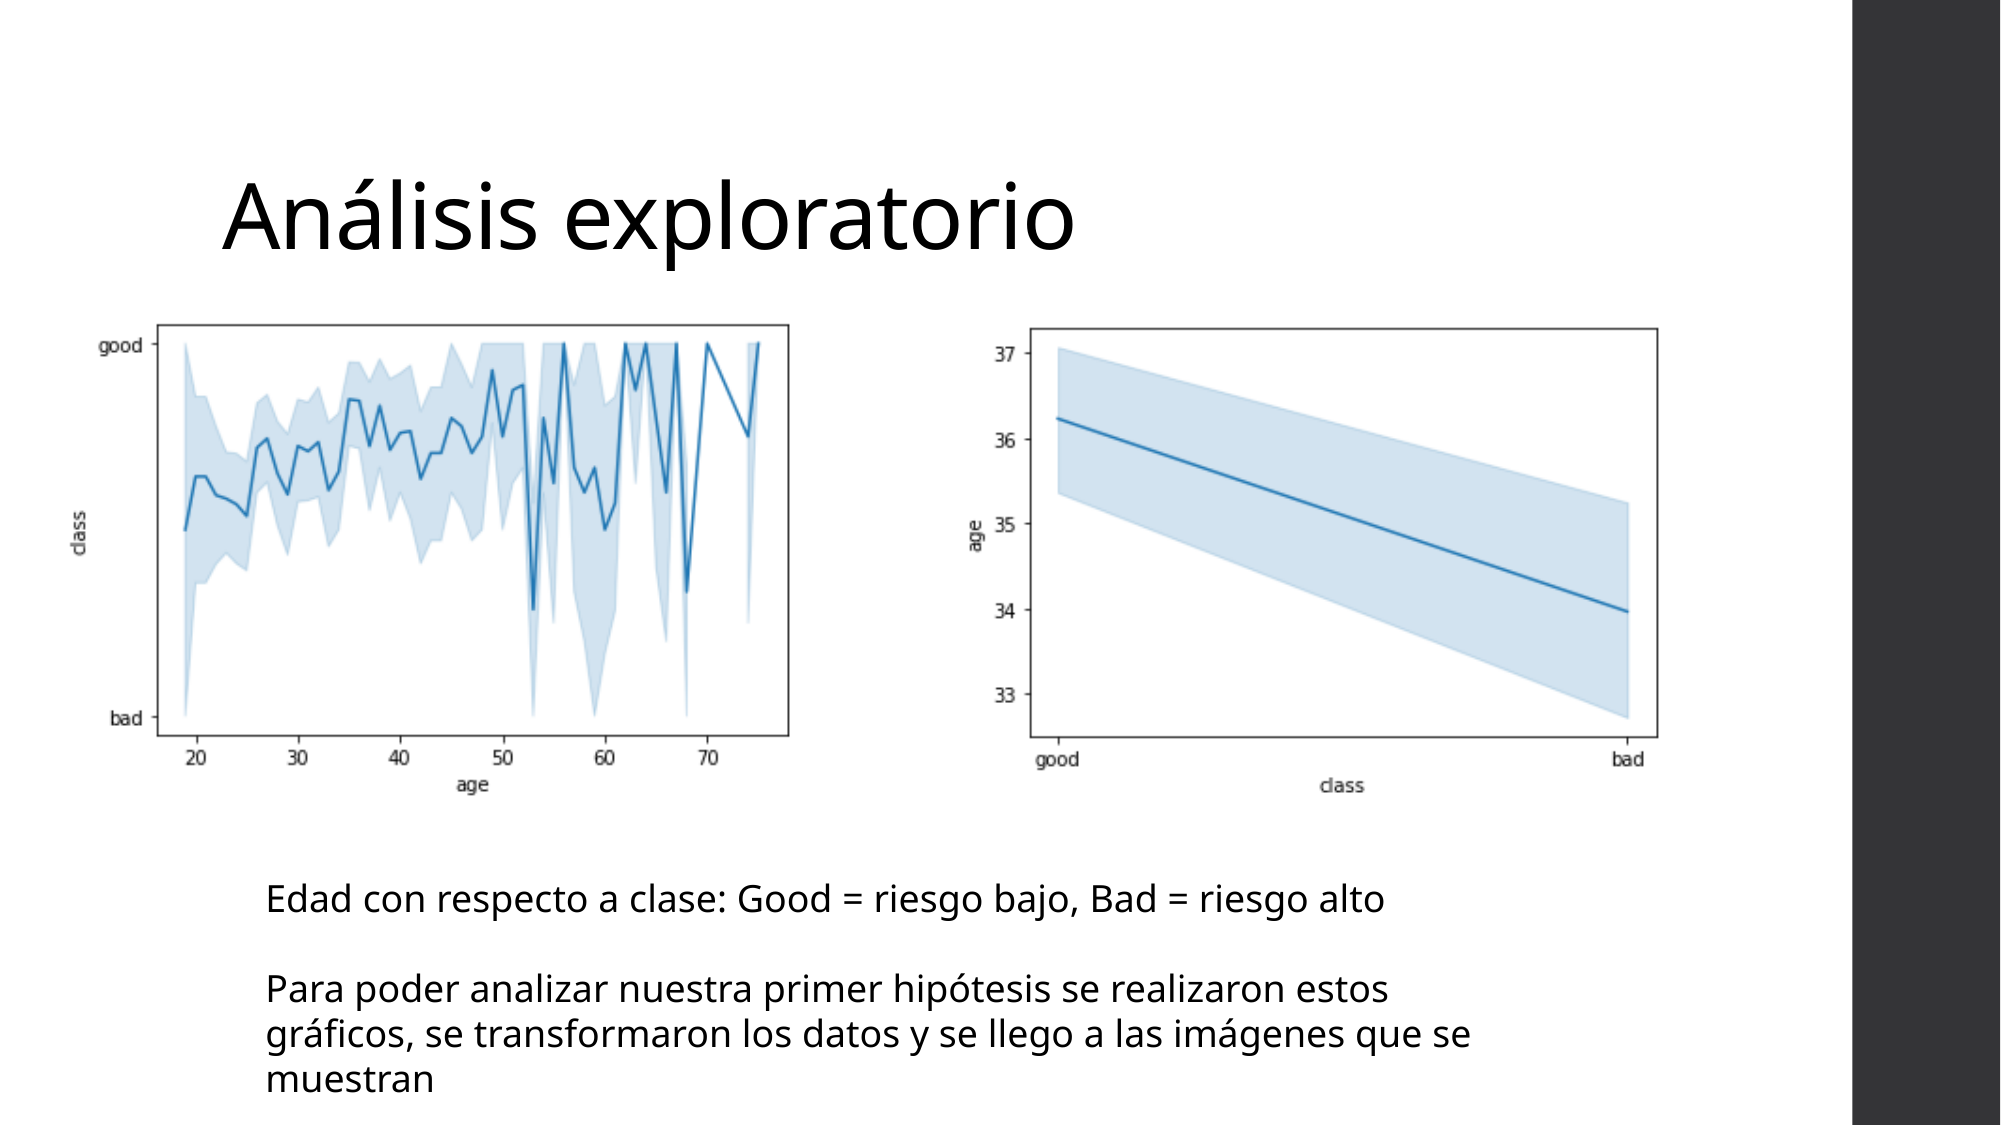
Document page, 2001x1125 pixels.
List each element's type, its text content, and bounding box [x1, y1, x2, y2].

picture [48, 319, 803, 805]
title Análisis exploratorio [206, 60, 1797, 278]
text_box Edad con respecto a clase: Good = riesgo bajo, Bad = riesgo alto Para poder analizar nuestra primer hipótesis se realizaron estos gráficos, se transformaron los datos y se llego a las imágenes que se muestran [250, 868, 1553, 1108]
picture [945, 319, 1670, 807]
